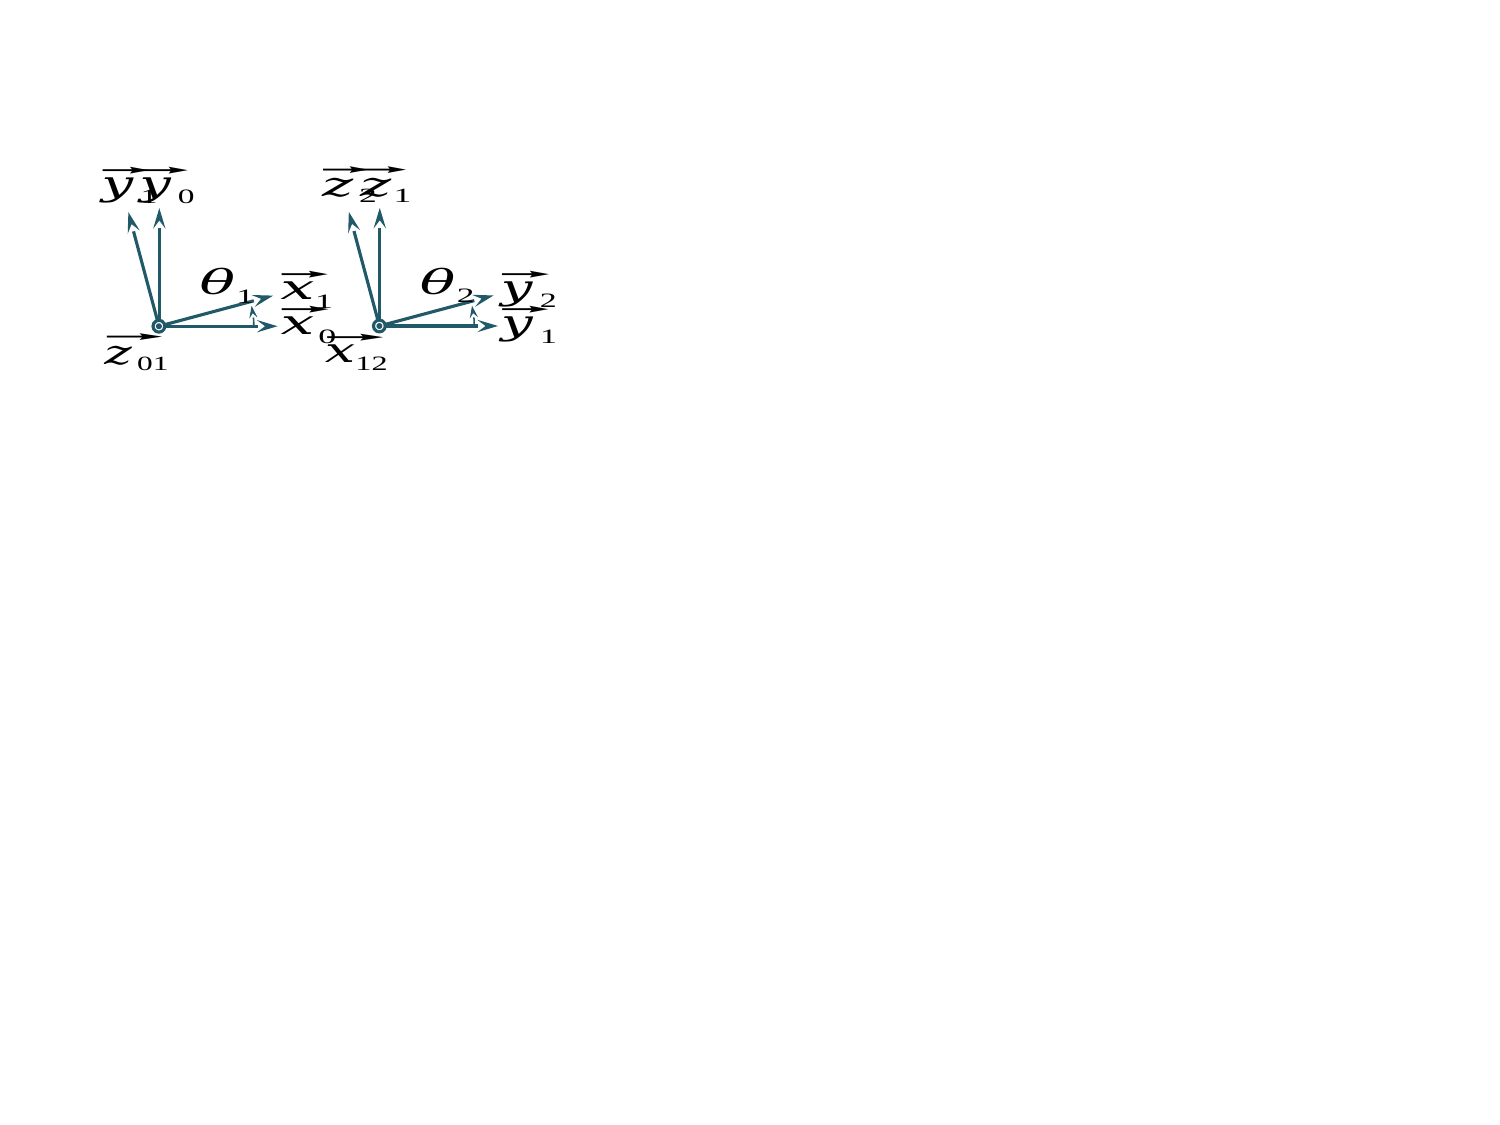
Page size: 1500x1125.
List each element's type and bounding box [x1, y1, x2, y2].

text_box [361, 194, 499, 333]
text_box [141, 194, 278, 333]
